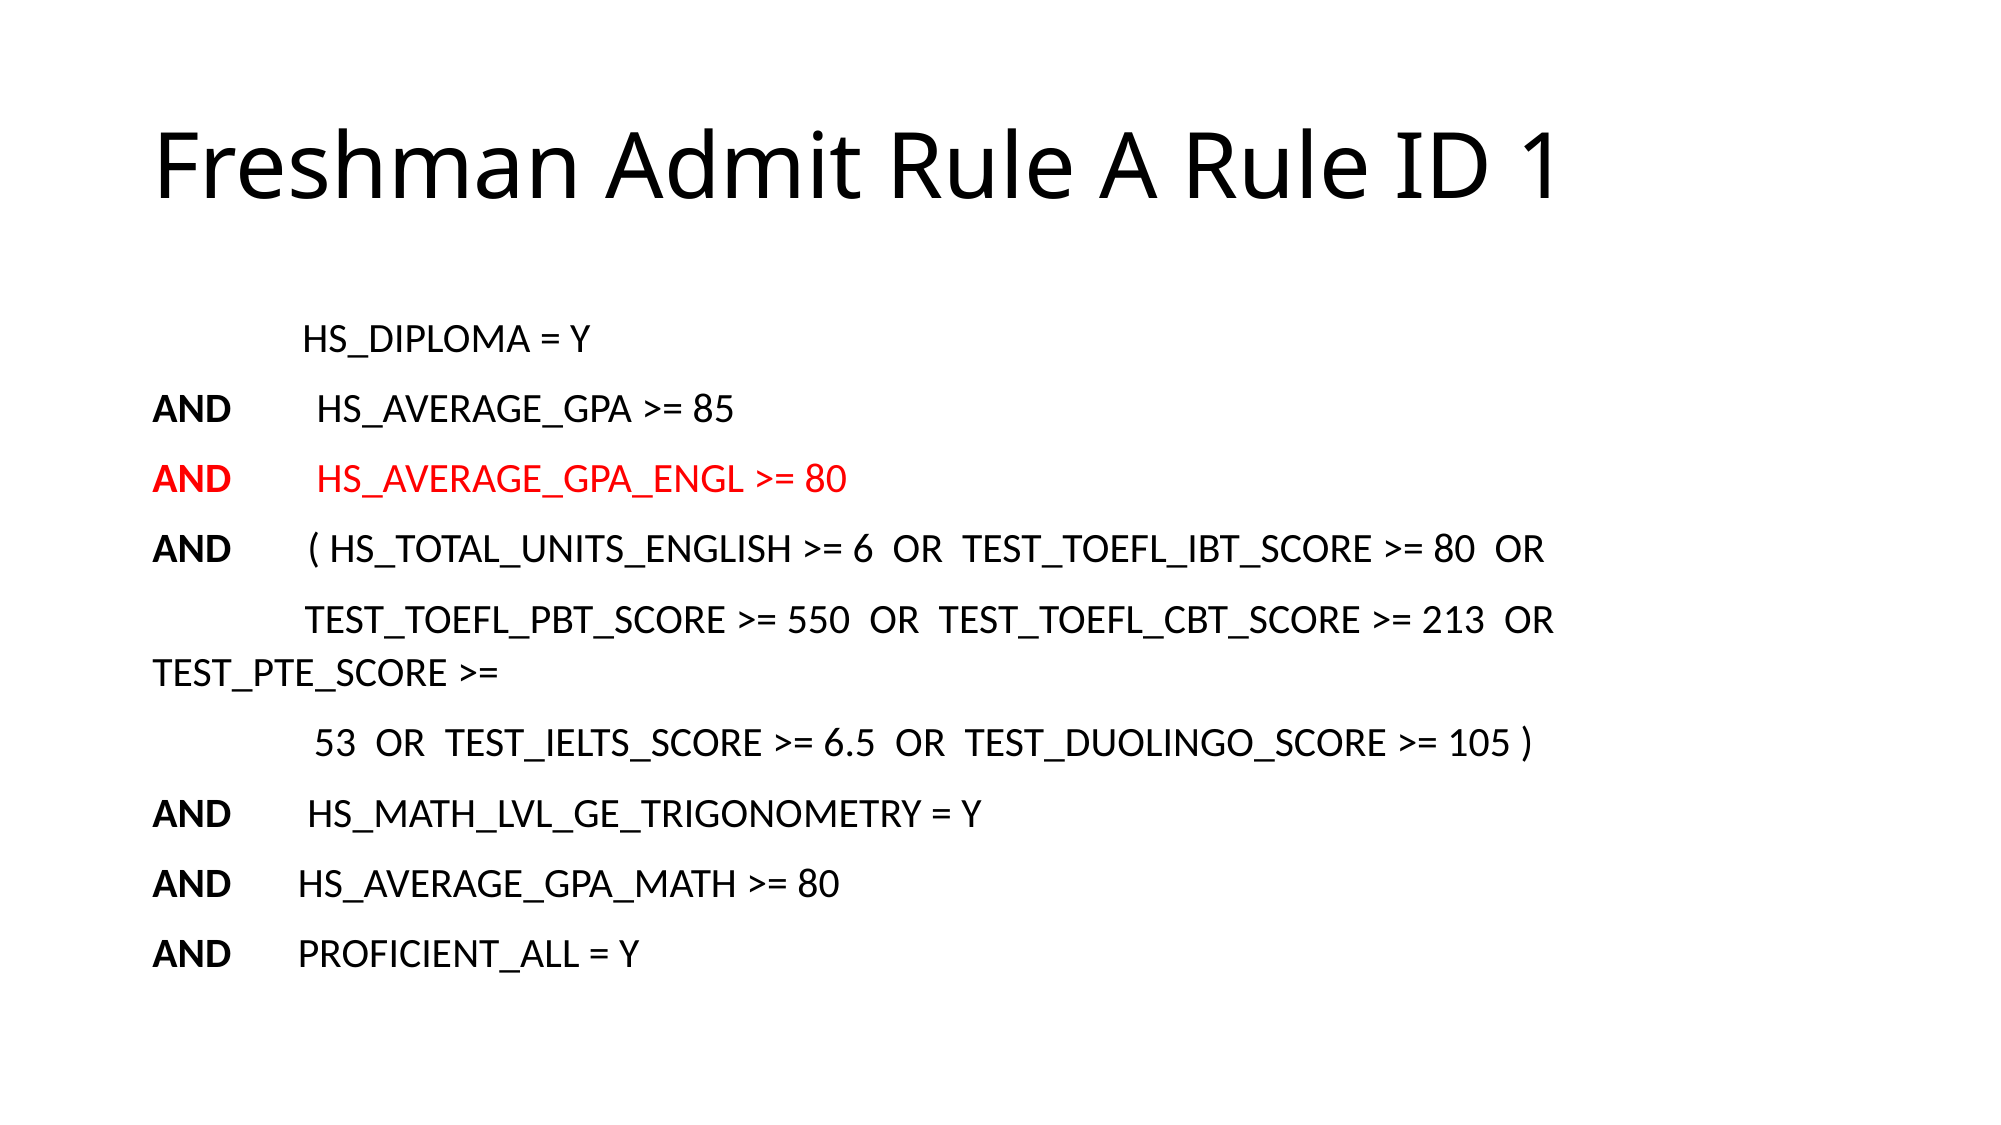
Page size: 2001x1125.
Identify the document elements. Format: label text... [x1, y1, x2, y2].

title Freshman Admit Rule A Rule ID 1 [137, 59, 1863, 278]
list HS_DIPLOMA = Y AND HS_AVERAGE_GPA >= 85 AND HS_AVERAGE_GPA_ENGL >= 80 AND ( HS_TOTAL_UNITS_ENGLISH >= 6 OR TEST_TOEFL_IBT_SCORE >= 80 OR TEST_TOEFL_PBT_SCORE >= 550 OR TEST_TOEFL_CBT_SCORE >= 213 OR TEST_PTE_SCORE >= 53 OR TEST_IELTS_SCORE >= 6.5 OR TEST_DUOLINGO_SCORE >= 105 ) AND HS_MATH_LVL_GE_TRIGONOMETRY = Y AND HS_AVERAGE_GPA_MATH >= 80 AND PROFICIENT_ALL = Y [137, 299, 1863, 1014]
